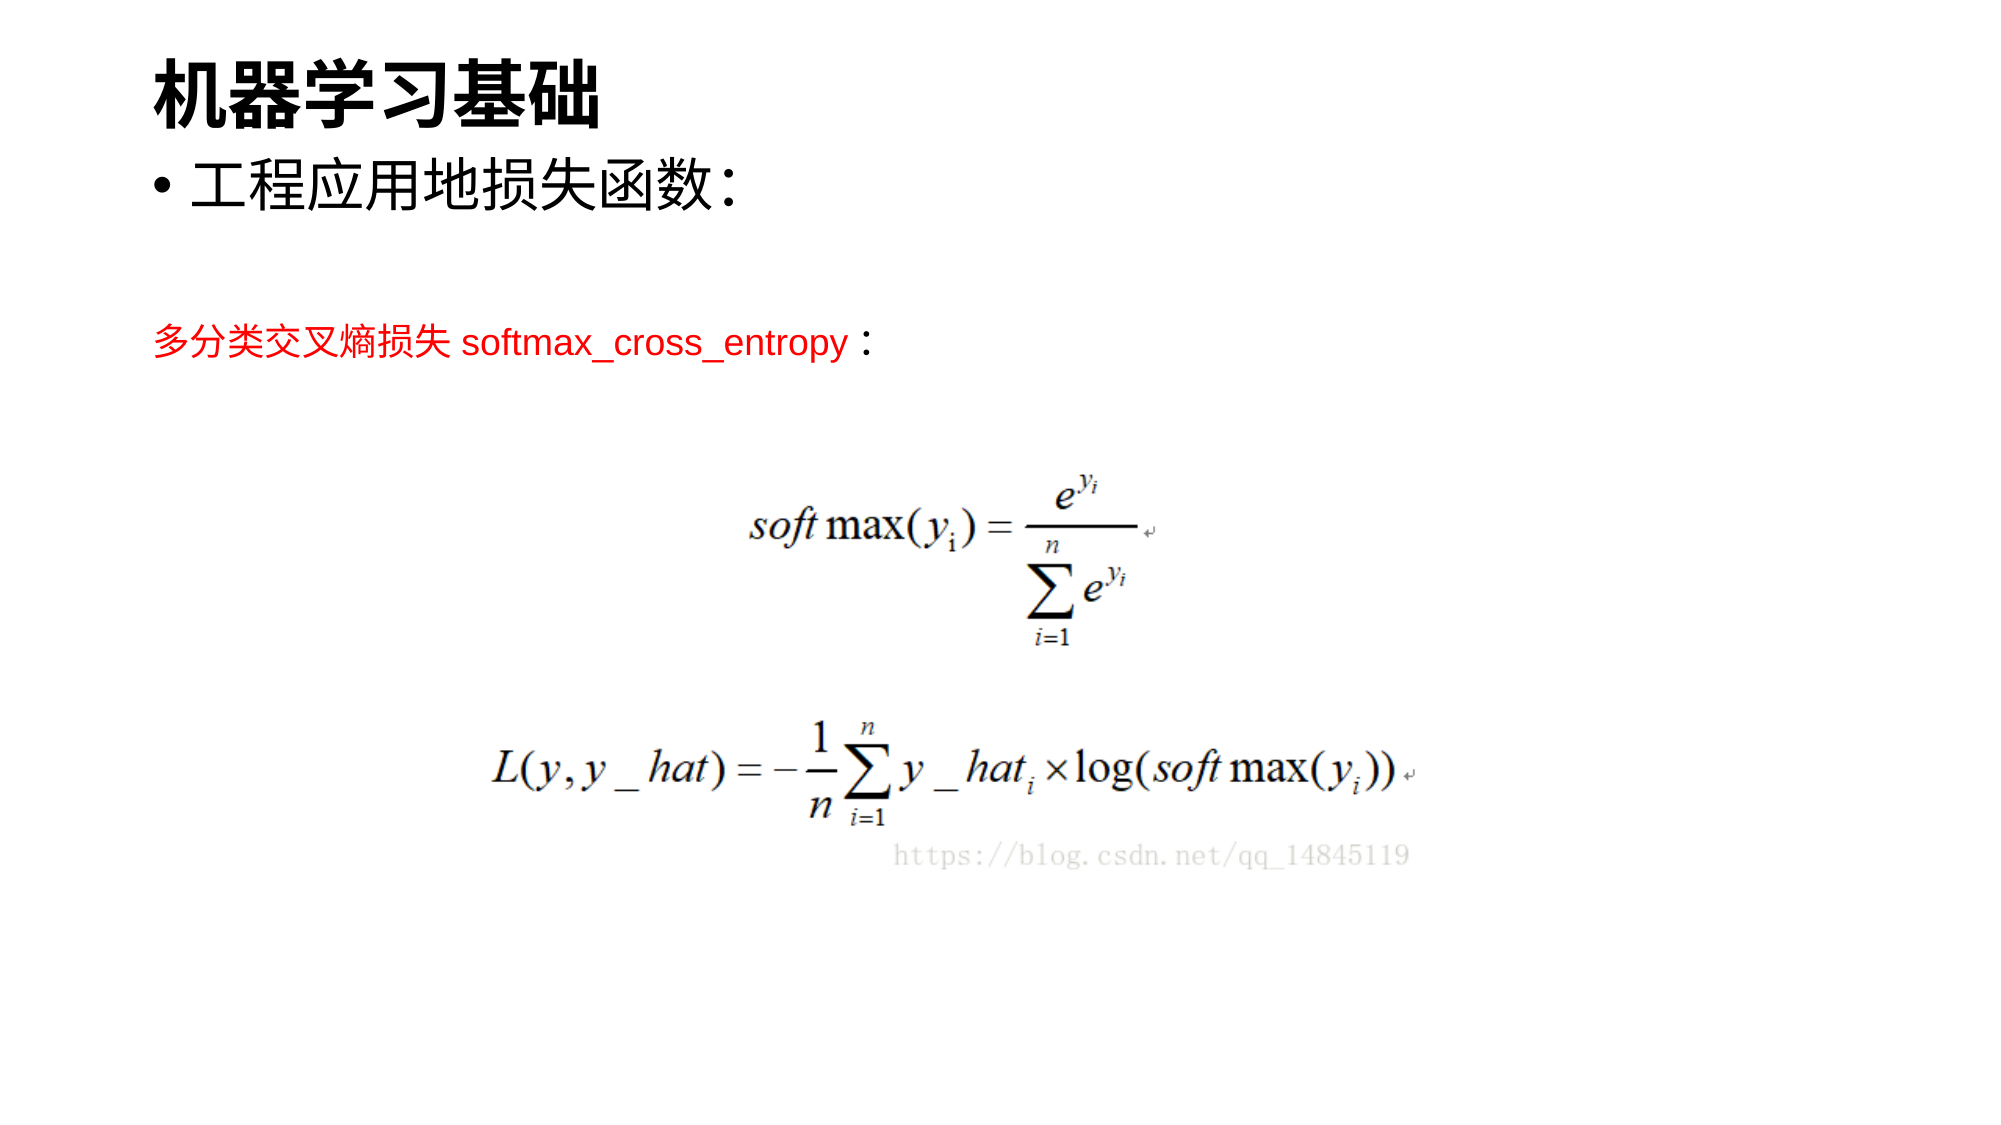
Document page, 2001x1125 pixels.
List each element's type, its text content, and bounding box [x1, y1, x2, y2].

list 工程应用地损失函数： [137, 148, 1863, 1059]
picture [465, 464, 1429, 887]
title 机器学习基础 [137, 59, 1863, 137]
text_box 多分类交叉熵损失softmax_cross_entropy： [137, 310, 1650, 416]
